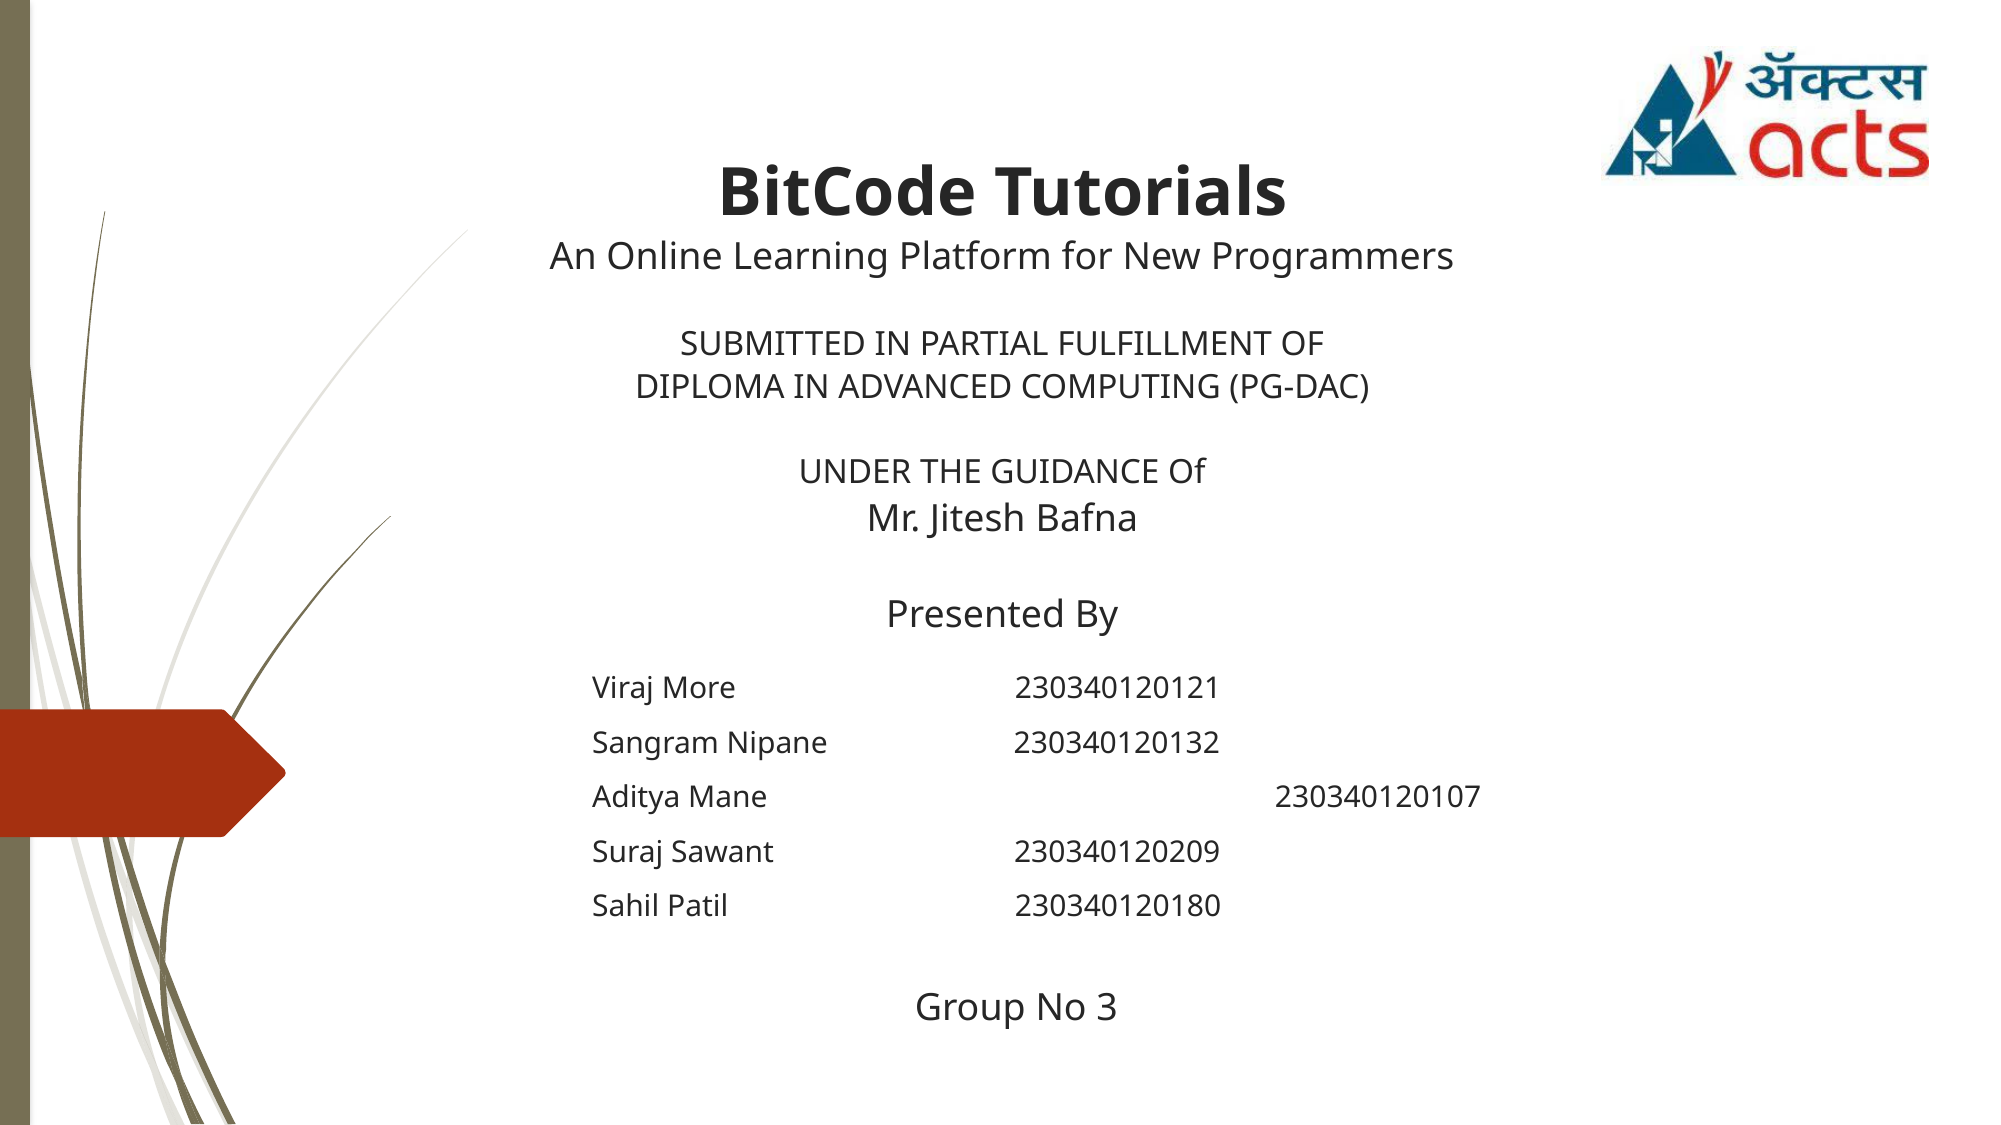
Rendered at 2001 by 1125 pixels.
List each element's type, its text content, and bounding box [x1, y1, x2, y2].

text_box Group No 3 [899, 975, 1224, 1081]
title BitCode Tutorials An Online Learning Platform for New Programmers SUBMITTED IN PARTIAL FULFILLMENT OF DIPLOMA IN ADVANCED COMPUTING (PG-DAC) UNDER THE GUIDANCE Of Mr. Jitesh Bafna Presented By [237, 332, 1768, 784]
picture [1600, 46, 1929, 186]
subtitle Viraj More 230340120121 Sangram Nipane 230340120132 Aditya Mane 230340120107 Suraj Sawant 230340120209 Sahil Patil 230340120180 [577, 661, 1940, 931]
